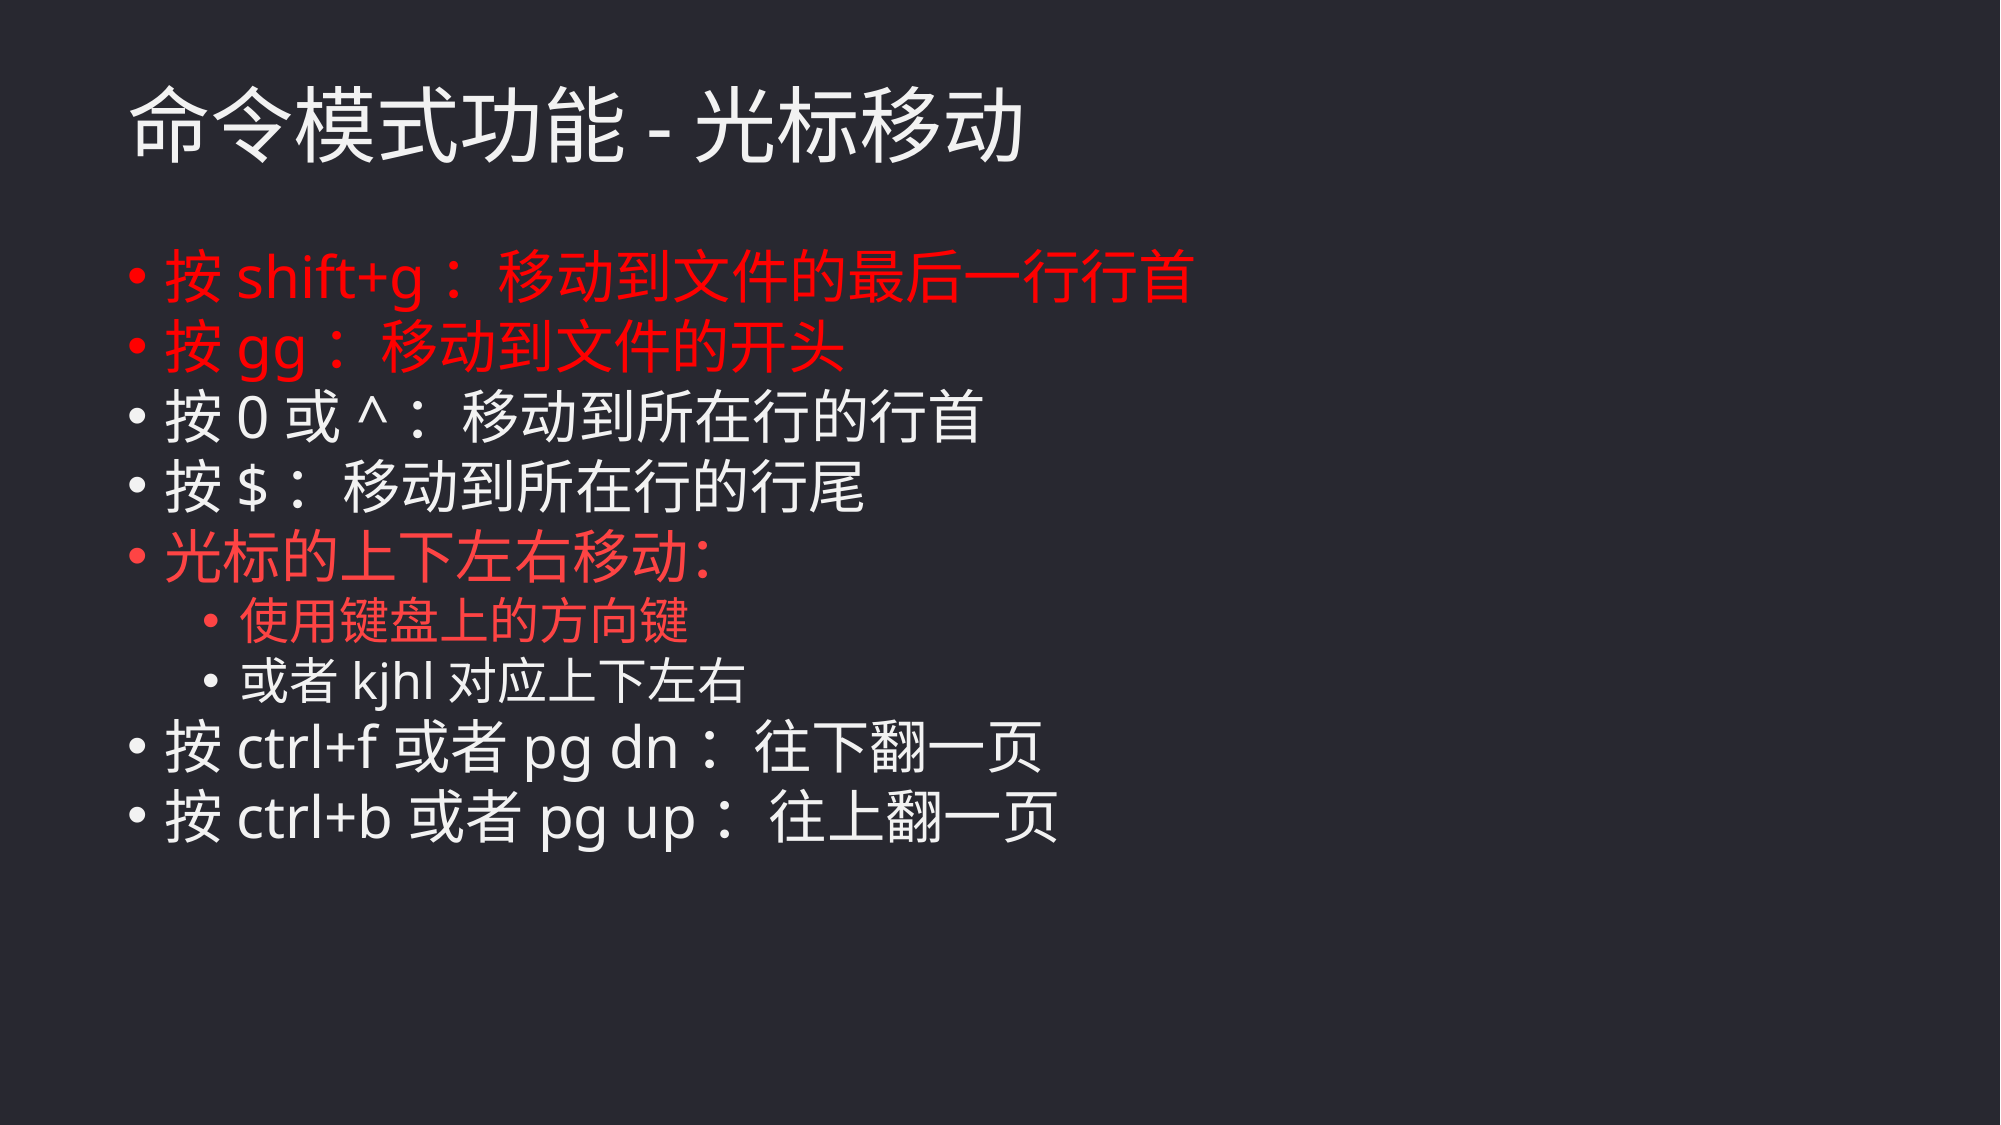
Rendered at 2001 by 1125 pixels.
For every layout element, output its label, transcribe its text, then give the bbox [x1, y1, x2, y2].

text_box 按shift+g：移动到文件的最后一行行首 按gg：移动到文件的开头 按0或^：移动到所在行的行首 按$：移动到所在行的行尾 光标的上下左右移动： 使用键盘上的方向键 或者kjhl对应上下左右 按ctrl+f或者pg dn：往下翻一页 按ctrl+b或者pg up：往上翻一页 [112, 232, 1858, 920]
text_box 命令模式功能-光标移动 [112, 77, 1387, 233]
